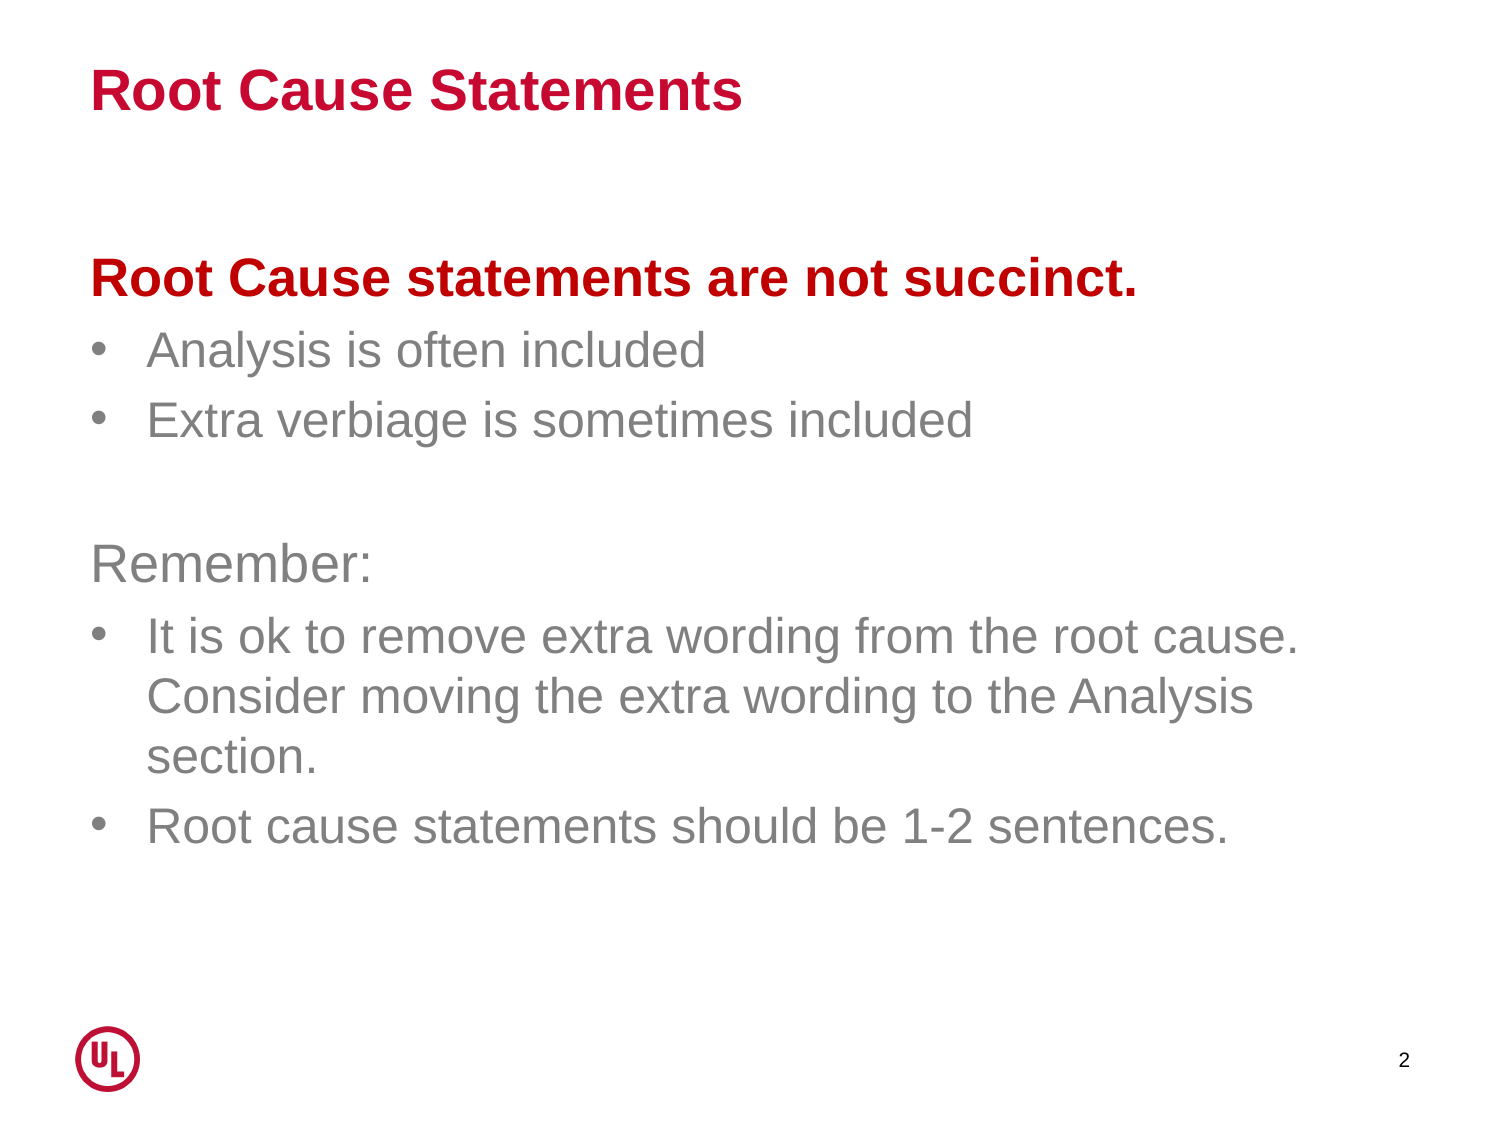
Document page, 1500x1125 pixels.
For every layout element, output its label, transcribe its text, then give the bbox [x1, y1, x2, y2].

list Root Cause statements are not succinct. Analysis is often included Extra verbiage is sometimes included Remember: It is ok to remove extra wording from the root cause. Consider moving the extra wording to the Analysis section. Root cause statements should be 1-2 sentences. [75, 235, 1425, 1005]
title Root Cause Statements [75, 45, 1425, 202]
slide_number 2 [1319, 1029, 1425, 1090]
picture [75, 1026, 140, 1092]
